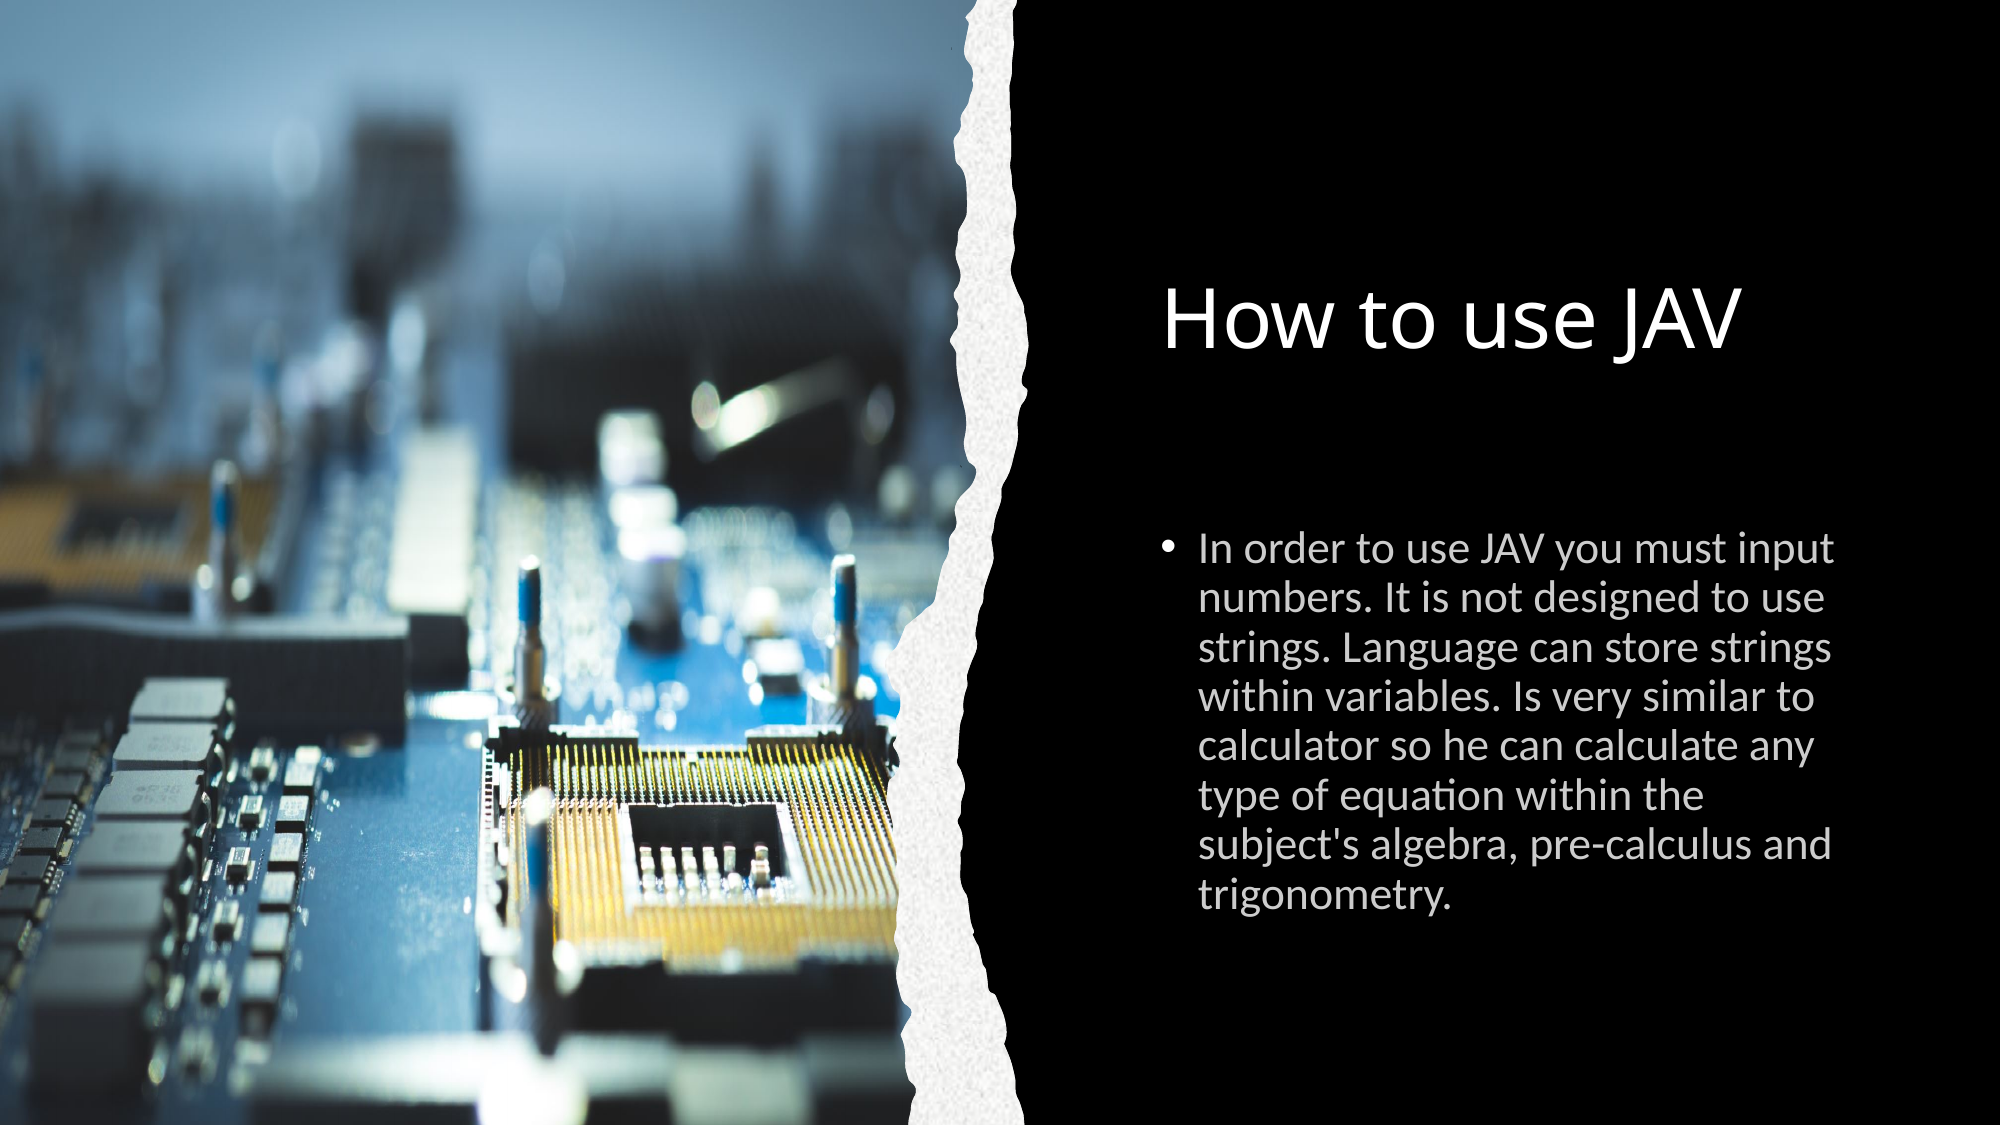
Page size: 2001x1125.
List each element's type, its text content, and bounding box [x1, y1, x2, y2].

text_box [1029, 0, 2000, 1125]
picture [0, 0, 884, 1125]
title How to use JAV [1145, 269, 1866, 487]
list In order to use JAV you must input numbers. It is not designed to use strings. Language can store strings within variables. Is very similar to calculator so he can calculate any type of equation within the subject's algebra, pre-calculus and trigonometry. [1145, 516, 1866, 957]
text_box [884, 0, 1029, 1125]
